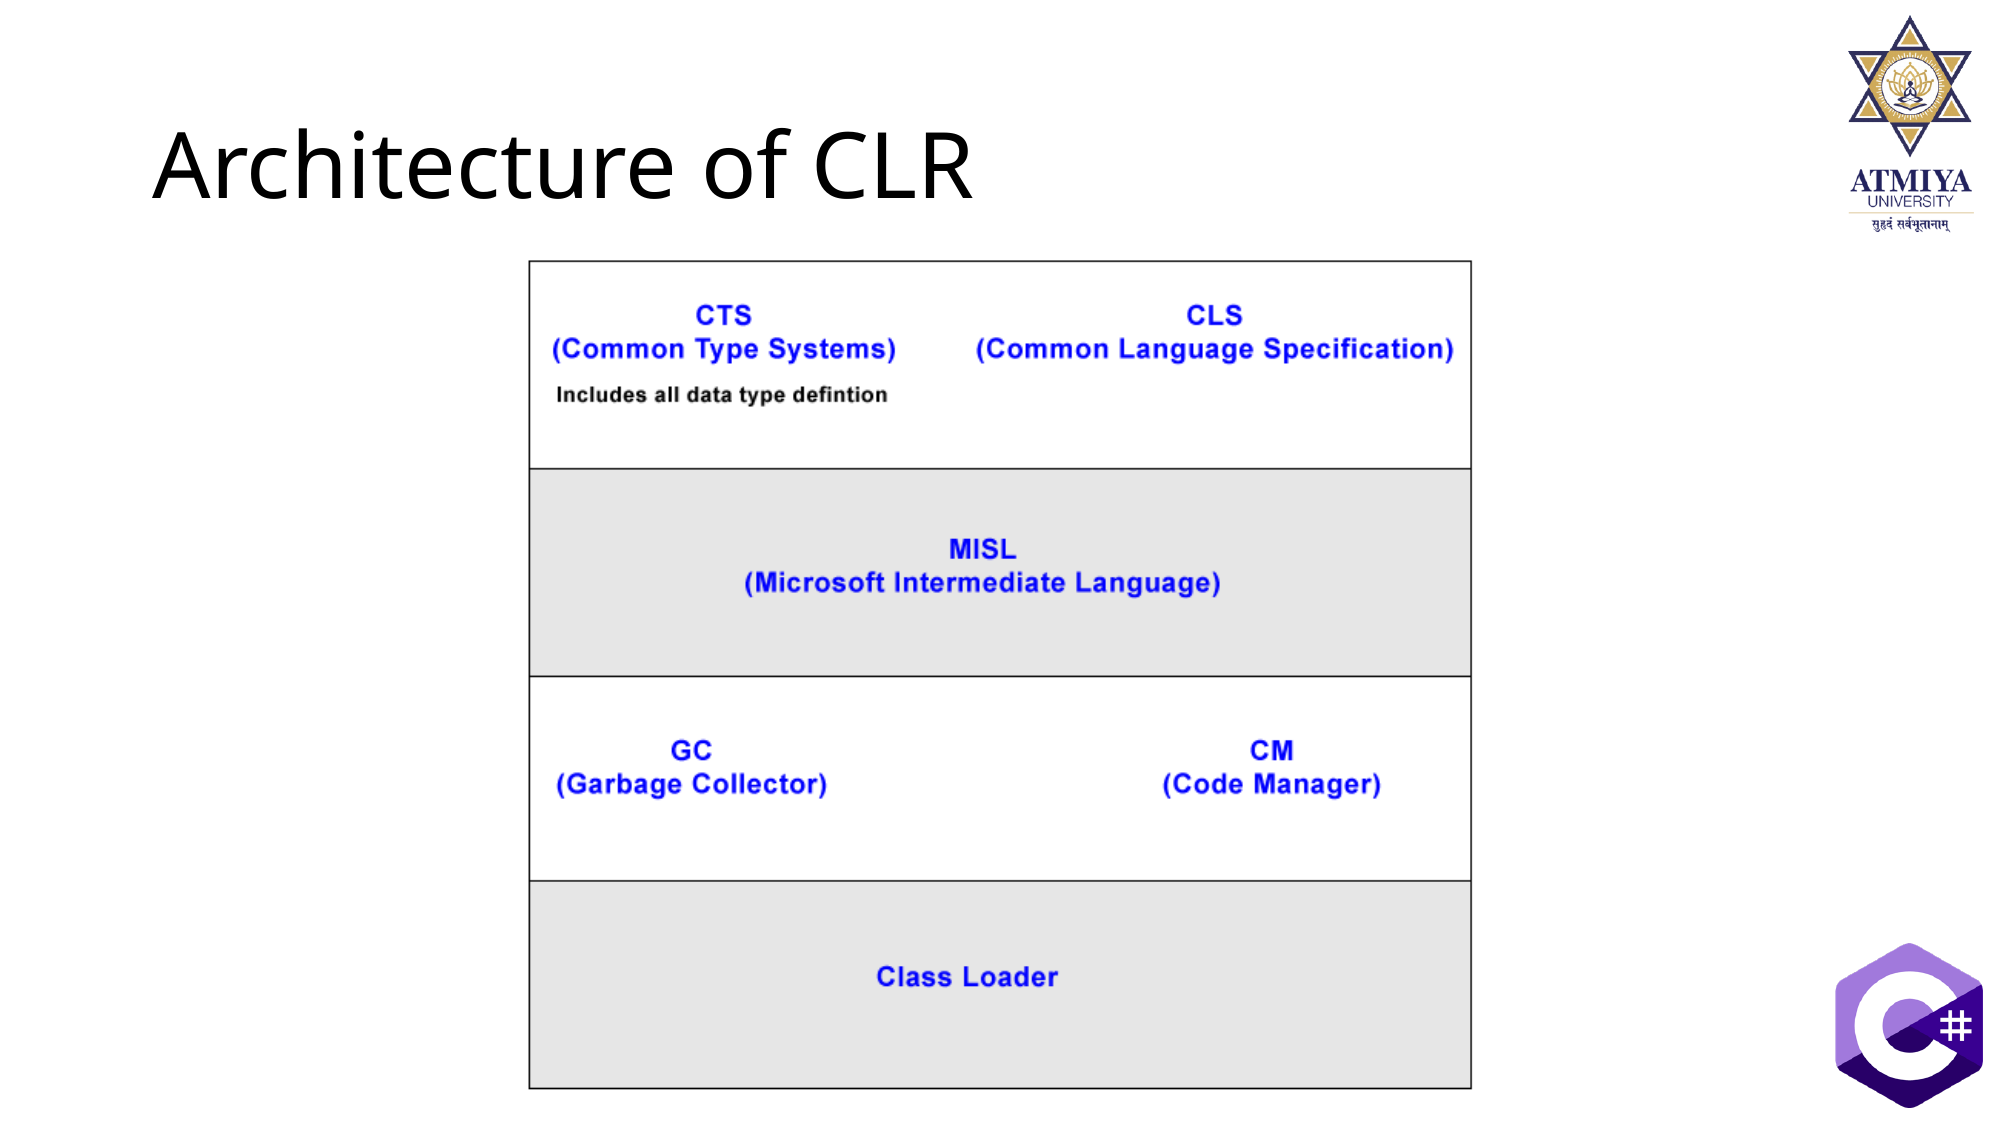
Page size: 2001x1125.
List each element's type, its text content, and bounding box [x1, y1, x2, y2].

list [515, 253, 1486, 1108]
picture [1835, 943, 1983, 1108]
title Architecture of CLR [137, 59, 1863, 278]
picture [1835, 15, 1985, 235]
